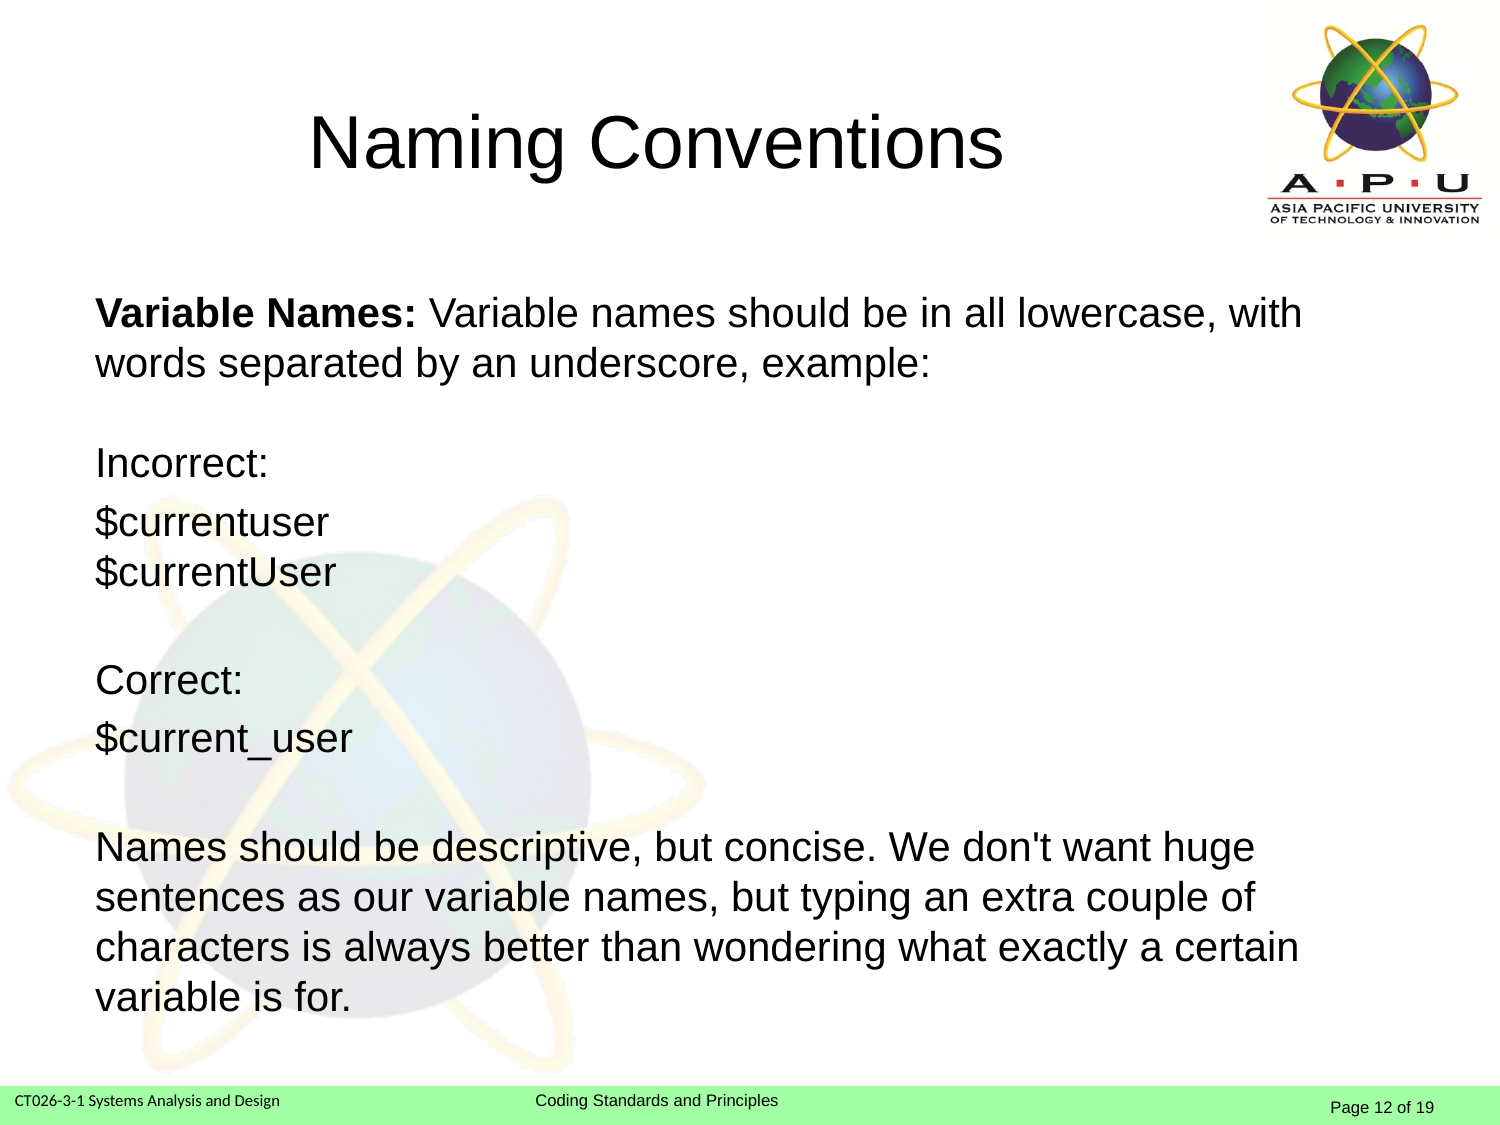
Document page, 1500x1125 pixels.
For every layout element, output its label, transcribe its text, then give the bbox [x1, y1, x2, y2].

list Variable Names: Variable names should be in all lowercase, with words separated by an underscore, example: Incorrect: $currentuser $currentUser Correct: $current_user Names should be descriptive, but concise. We don't want huge sentences as our variable names, but typing an extra couple of characters is always better than wondering what exactly a certain variable is for. [79, 278, 1430, 1021]
title Naming Conventions [79, 45, 1235, 233]
picture [1251, 0, 1500, 249]
